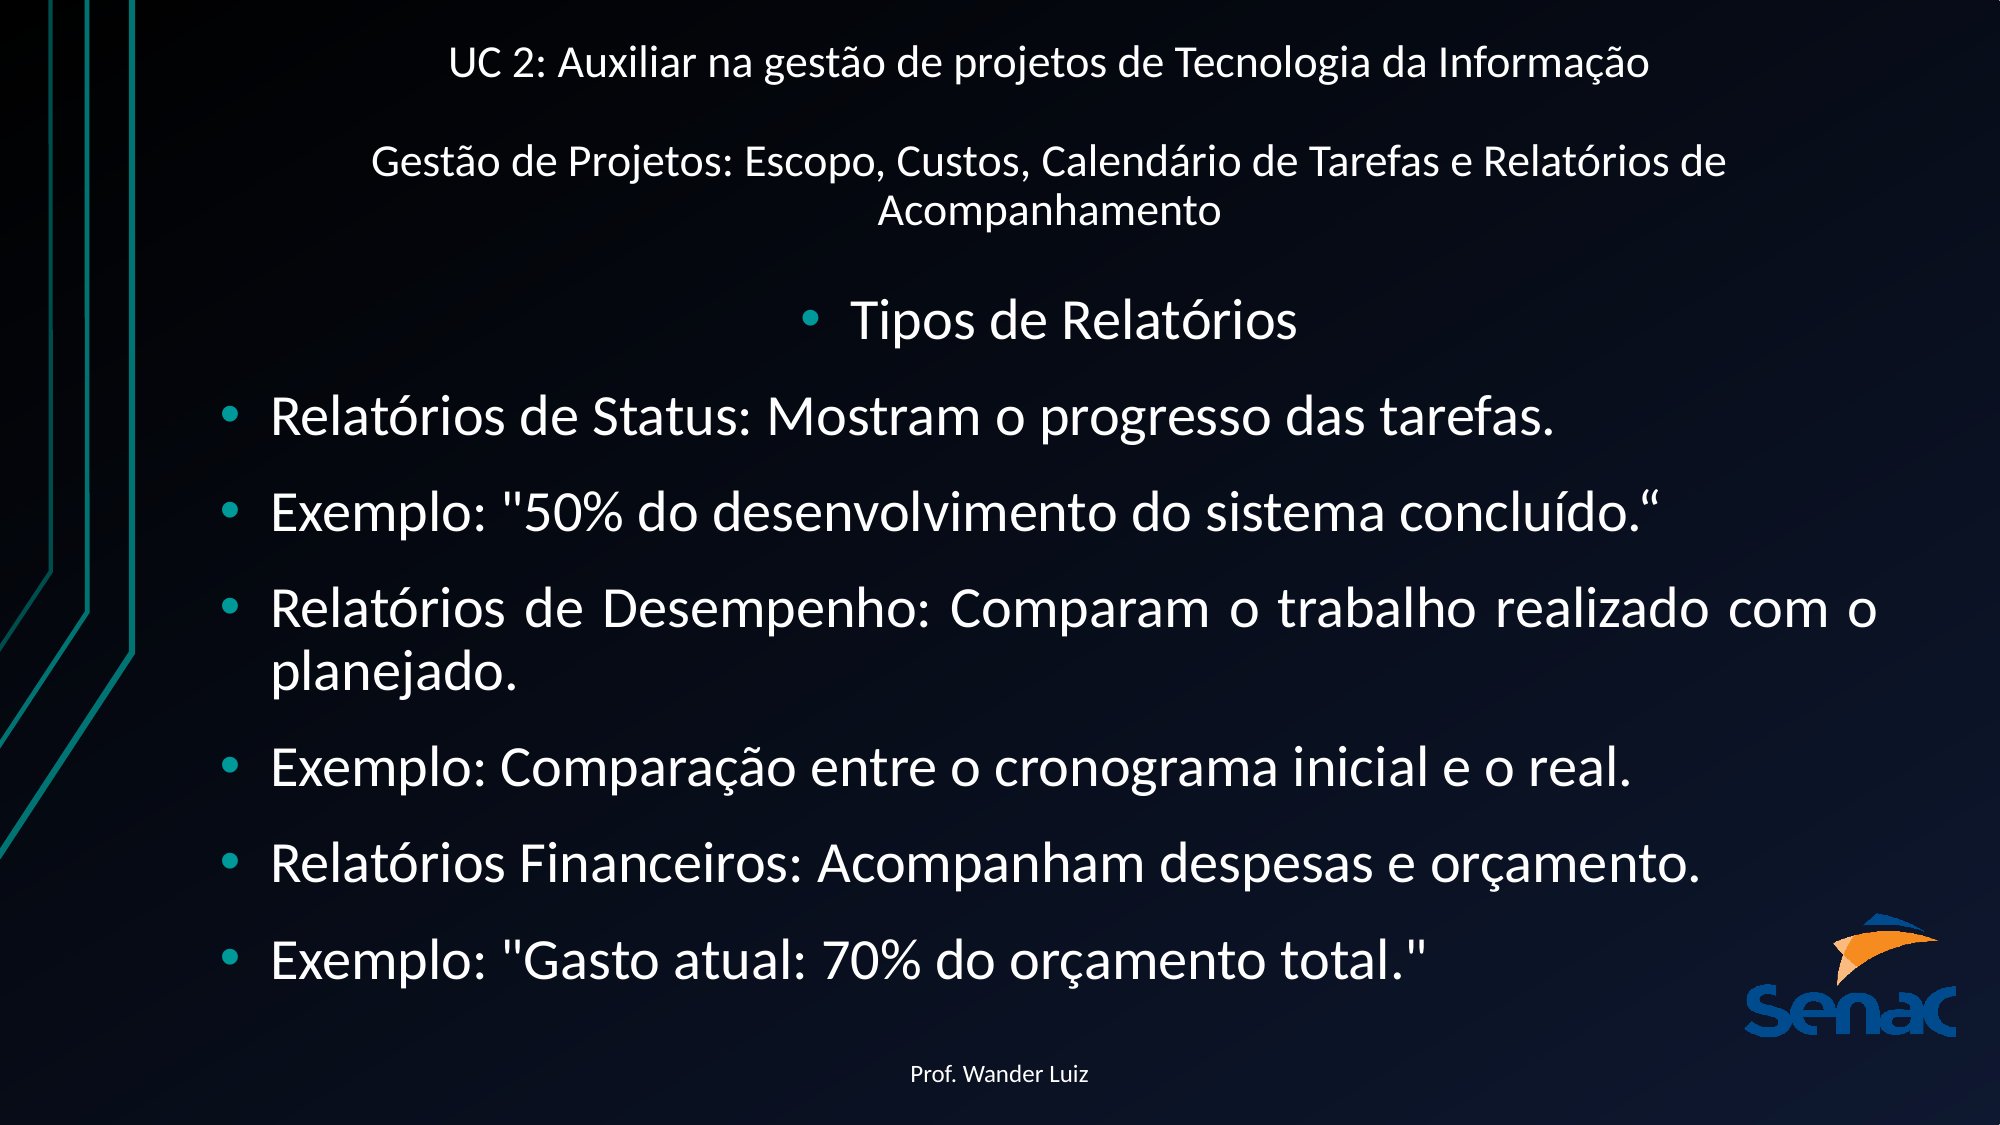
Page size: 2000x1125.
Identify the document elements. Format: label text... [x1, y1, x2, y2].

picture [1699, 824, 2000, 1125]
title UC 2: Auxiliar na gestão de projetos de Tecnologia da Informação Gestão de Projetos: Escopo, Custos, Calendário de Tarefas e Relatórios de Acompanhamento [199, 45, 1900, 246]
list Tipos de Relatórios Relatórios de Status: Mostram o progresso das tarefas. Exemplo: "50% do desenvolvimento do sistema concluído.“ Relatórios de Desempenho: Comparam o trabalho realizado com o planejado. Exemplo: Comparação entre o cronograma inicial e o real. Relatórios Financeiros: Acompanham despesas e orçamento. Exemplo: "Gasto atual: 70% do orçamento total." [199, 279, 1900, 1012]
footer Prof. Wander Luiz [566, 1042, 1433, 1103]
